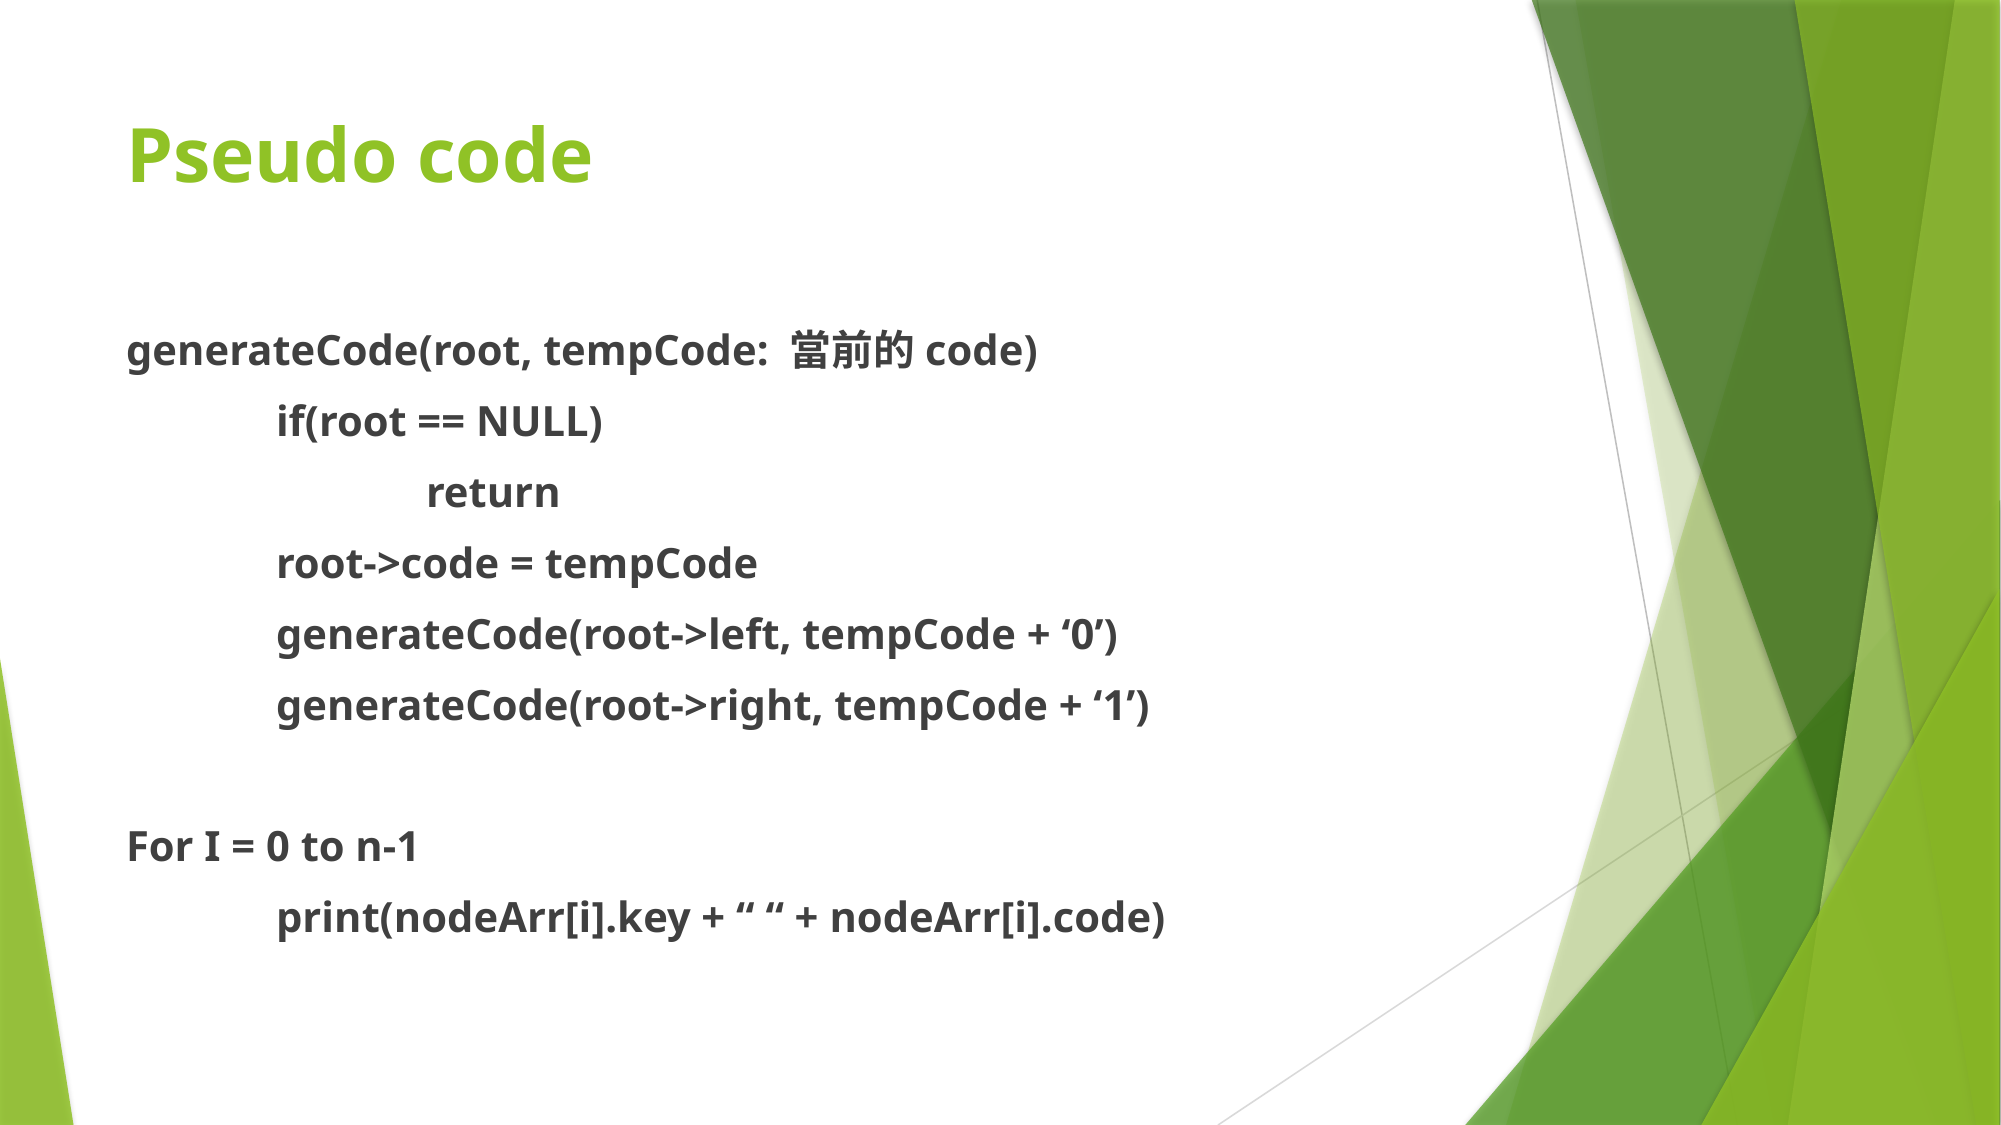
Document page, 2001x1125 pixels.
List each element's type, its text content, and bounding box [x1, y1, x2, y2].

list generateCode(root, tempCode: 當前的code) if(root == NULL) return root->code = tempCode generateCode(root->left, tempCode + ‘0’) generateCode(root->right, tempCode + ‘1’) For I = 0 to n-1 print(nodeArr[i].key + “ “ + nodeArr[i].code) [111, 316, 1522, 954]
title Pseudo code [111, 99, 1522, 316]
